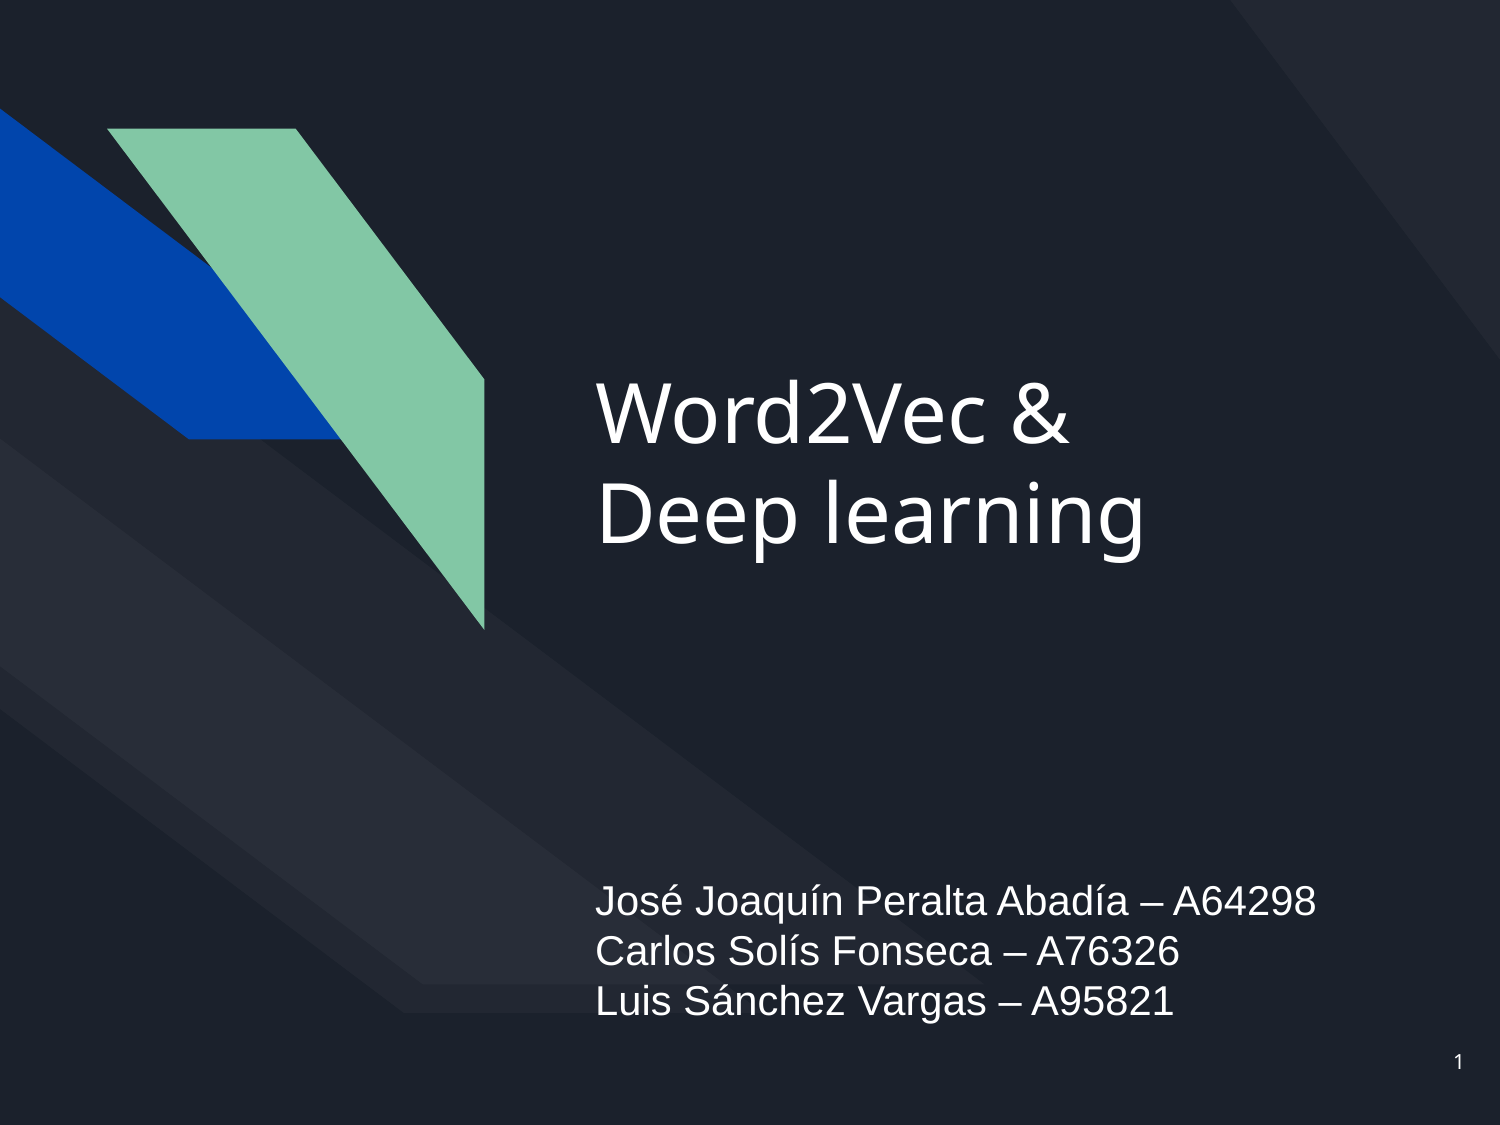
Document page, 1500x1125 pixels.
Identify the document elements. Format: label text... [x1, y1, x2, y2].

title Word2Vec & Deep learning [580, 345, 1404, 691]
slide_number ‹#› [1389, 1019, 1480, 1106]
subtitle José Joaquín Peralta Abadía – A64298 Carlos Solís Fonseca – A76326 Luis Sánchez Vargas – A95821 [580, 858, 1404, 970]
